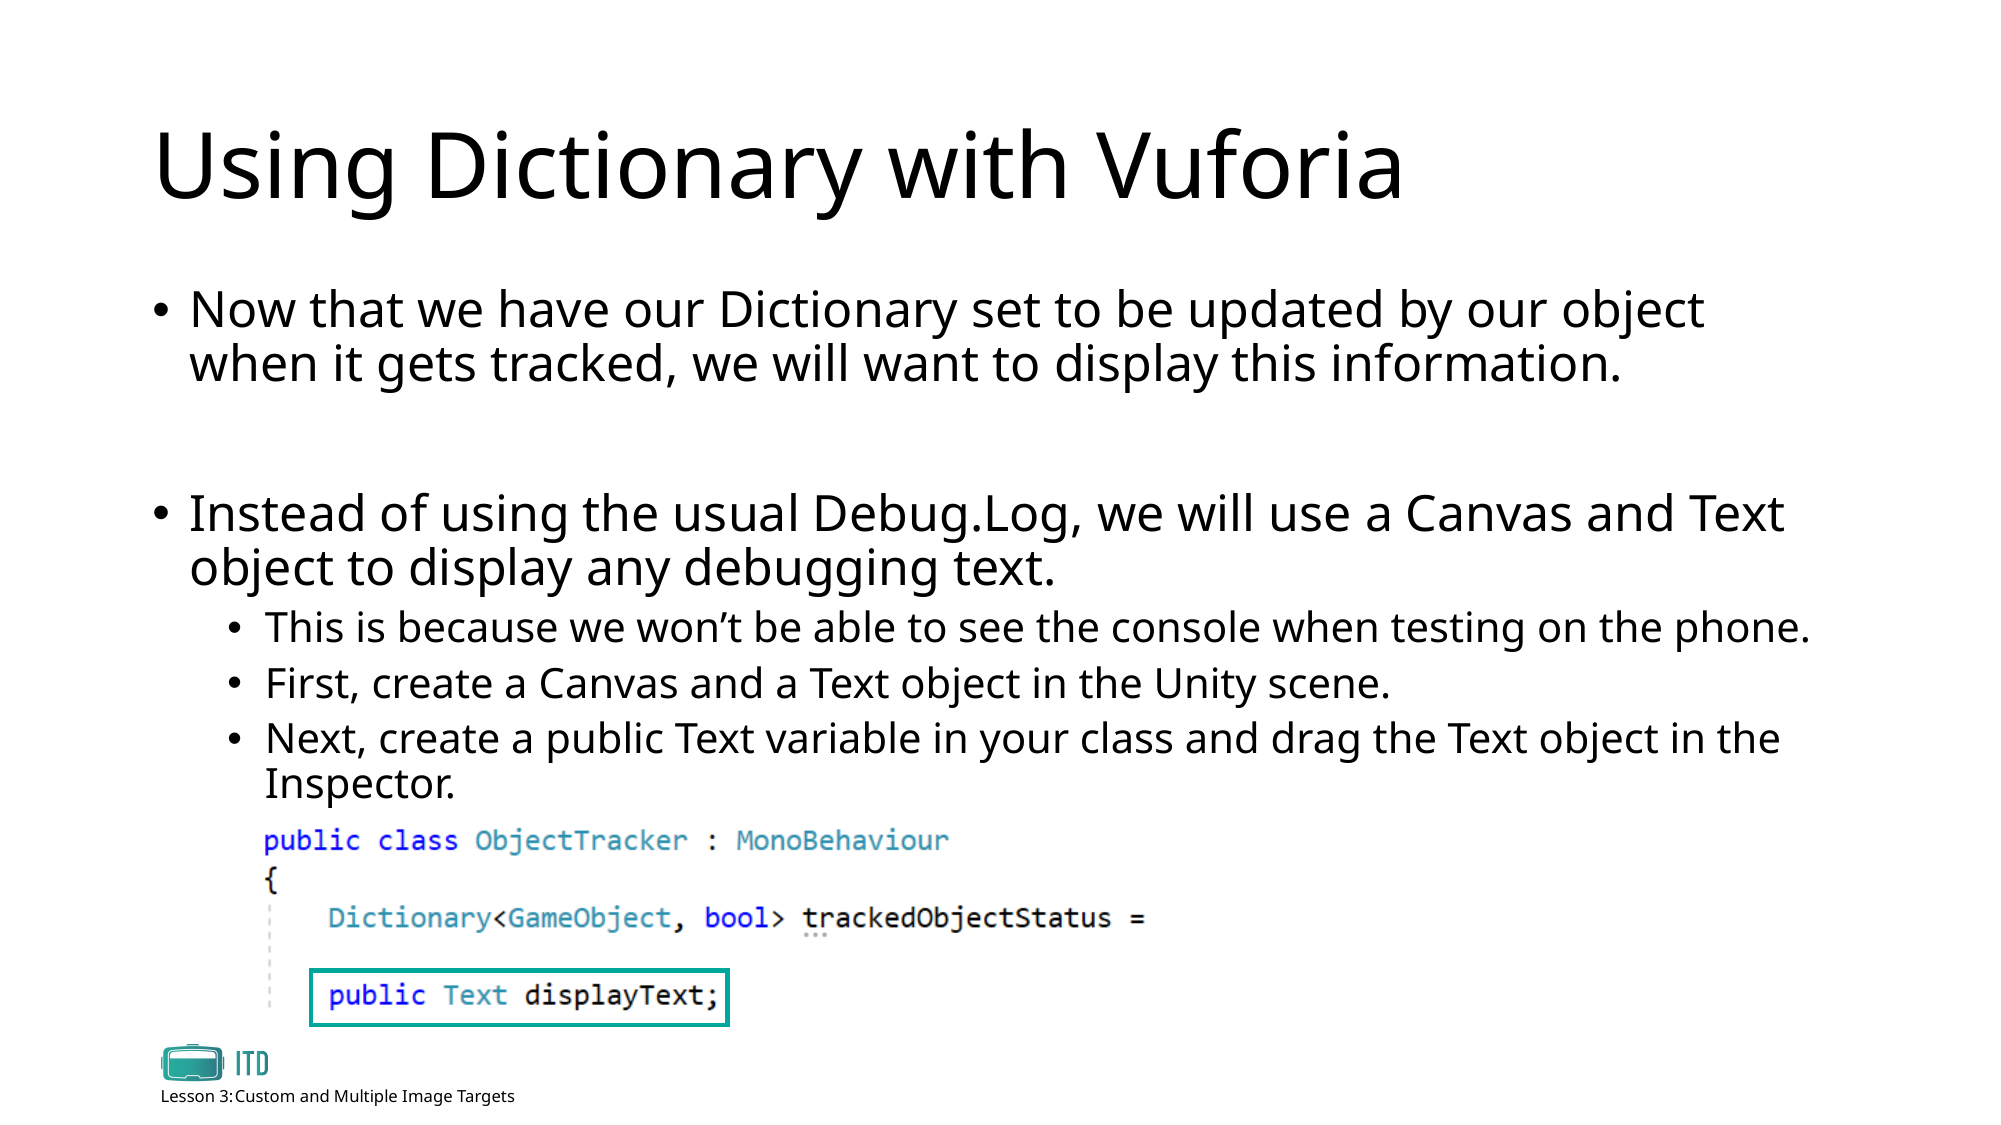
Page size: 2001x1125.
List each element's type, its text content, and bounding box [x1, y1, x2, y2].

picture [161, 1044, 268, 1082]
picture [260, 824, 1157, 1012]
title Using Dictionary with Vuforia [137, 59, 1863, 277]
text_box [310, 1012, 729, 1026]
list Now that we have our Dictionary set to be updated by our object when it gets tracked, we will want to display this information. Instead of using the usual Debug.Log, we will use a Canvas and Text object to display any debugging text. This is because we won’t be able to see the console when testing on the phone. First, create a Canvas and a Text object in the Unity scene. Next, create a public Text variable in your class and drag the Text object in the Inspector. [137, 277, 1863, 1014]
